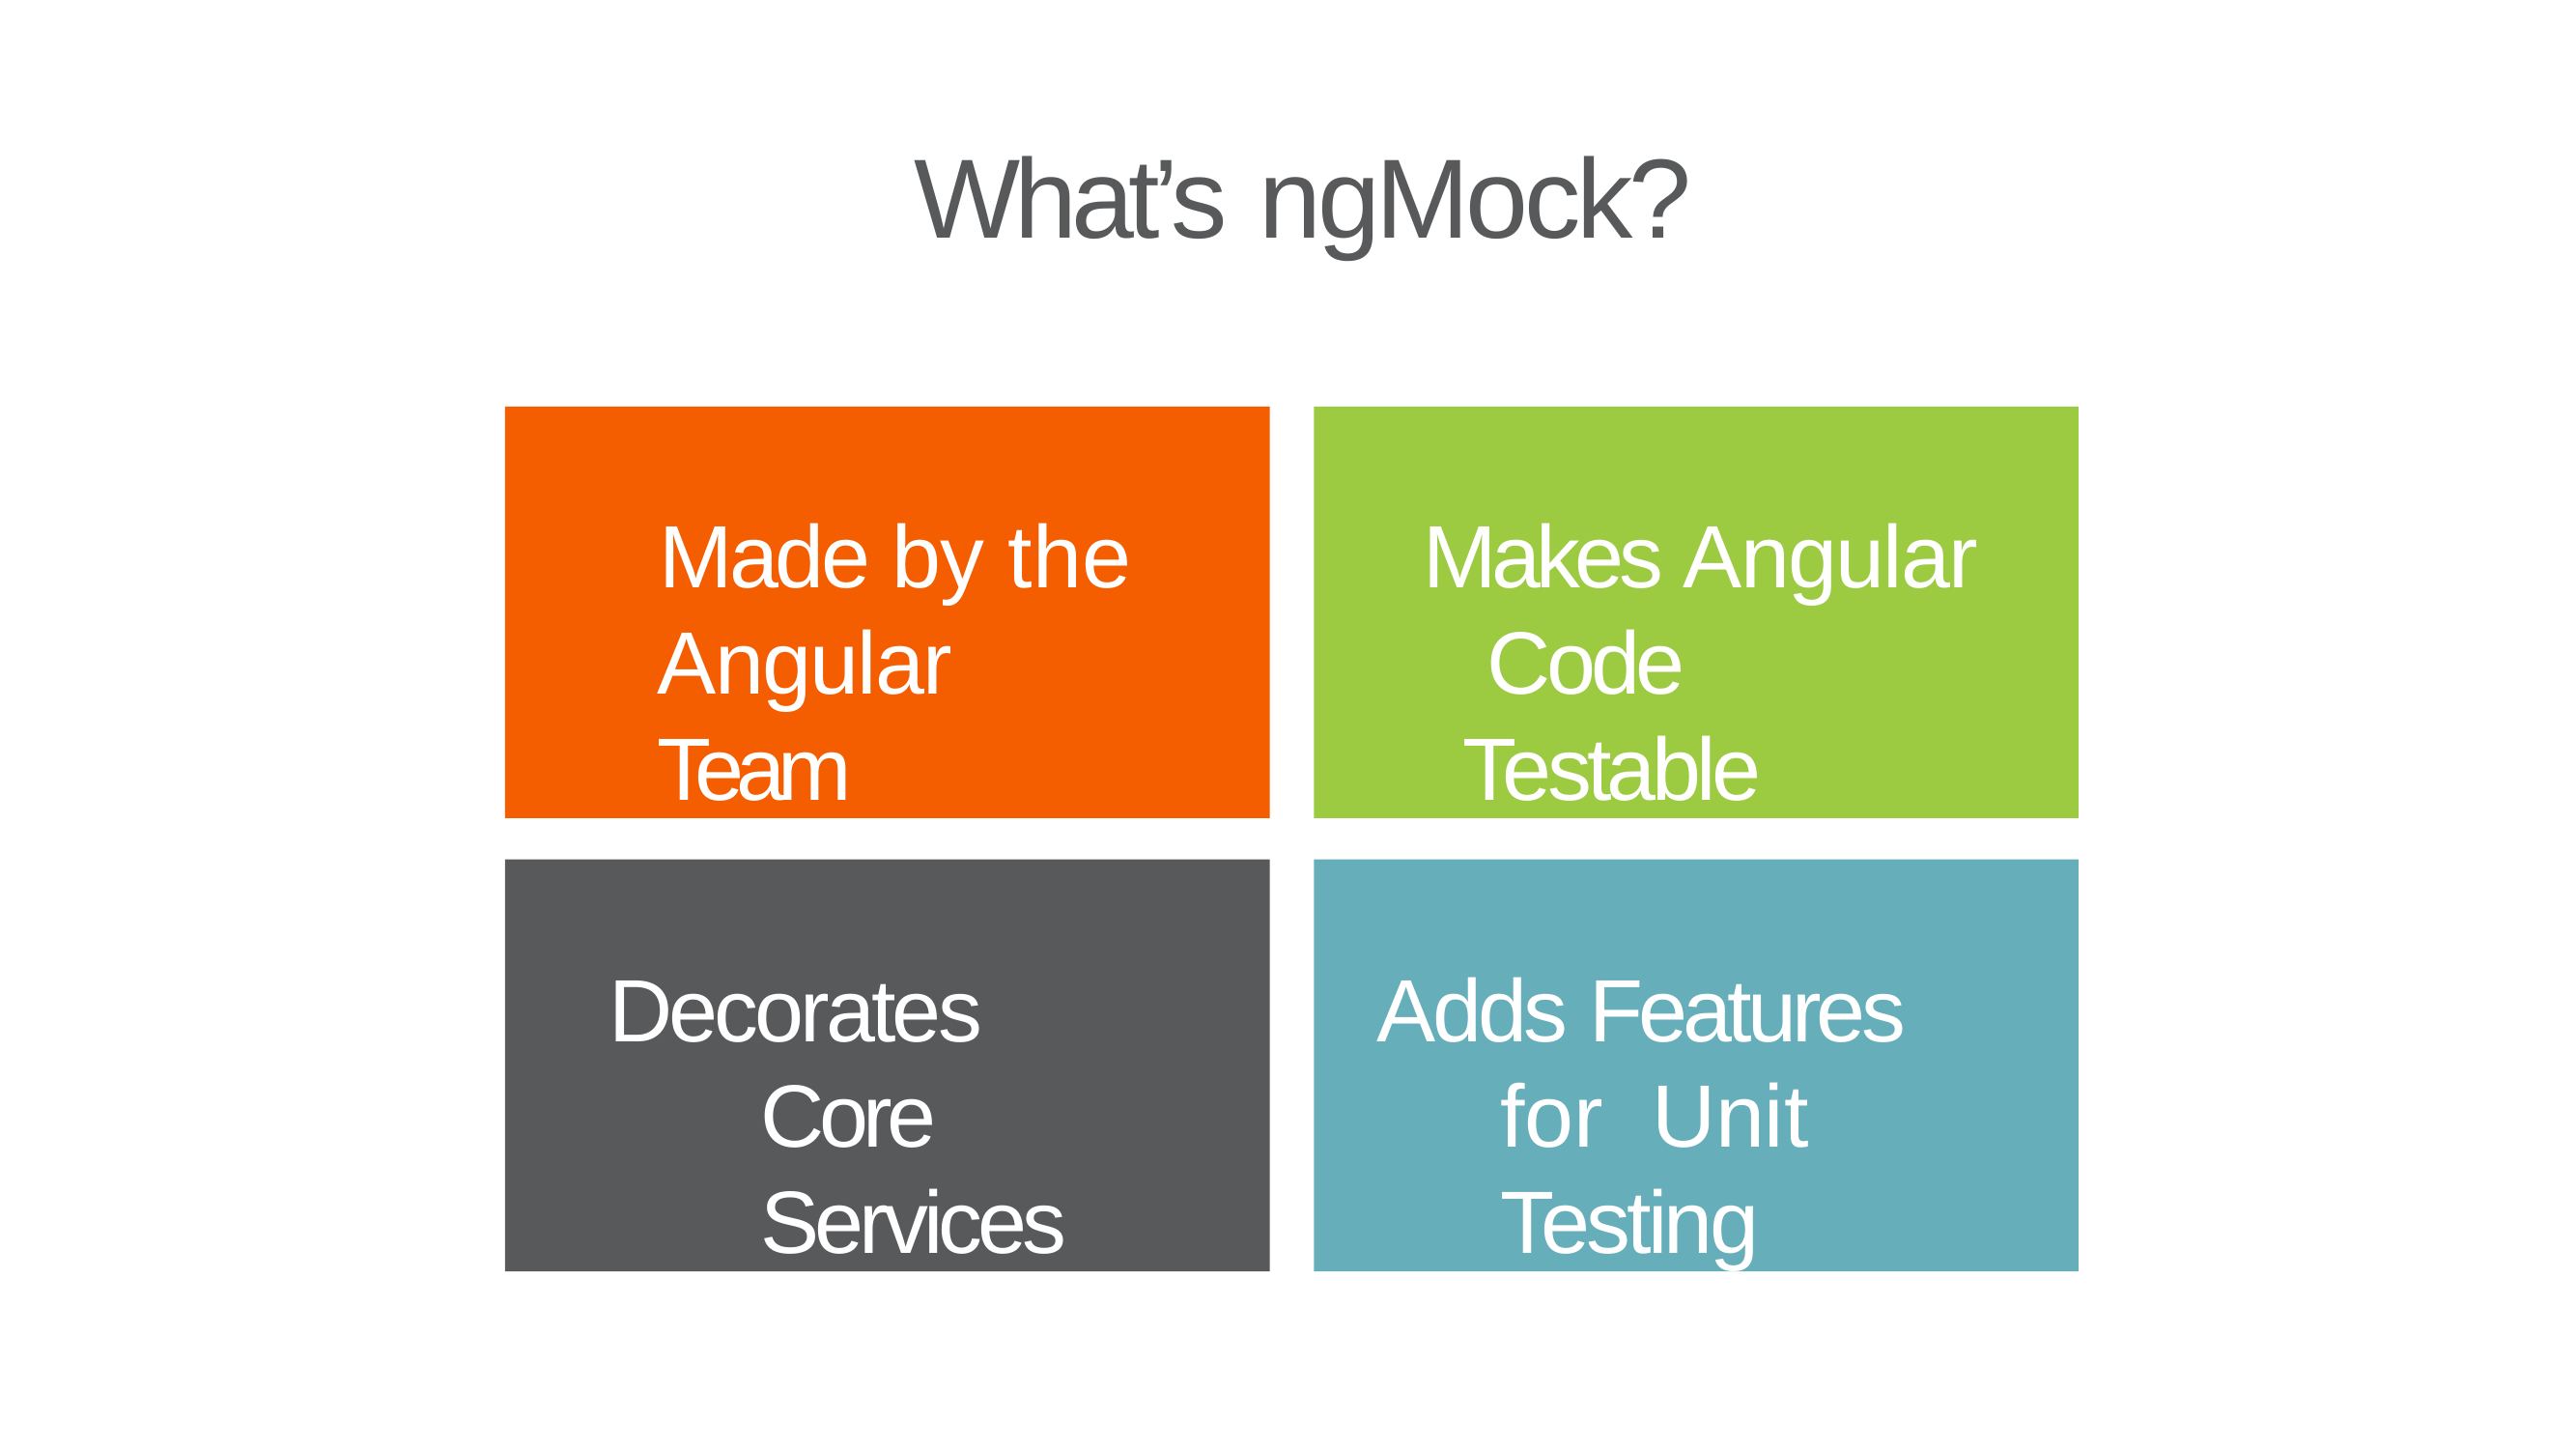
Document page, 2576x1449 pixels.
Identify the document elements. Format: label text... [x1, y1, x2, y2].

text_box Decorates Core Services [504, 859, 1270, 1272]
text_box Makes Angular Code Testable [1314, 406, 2079, 818]
text_box Adds Features for Unit Testing [1314, 859, 2079, 1272]
text_box Made by the Angular Team [504, 406, 1270, 818]
title What’s ngMock? [328, 126, 2248, 368]
